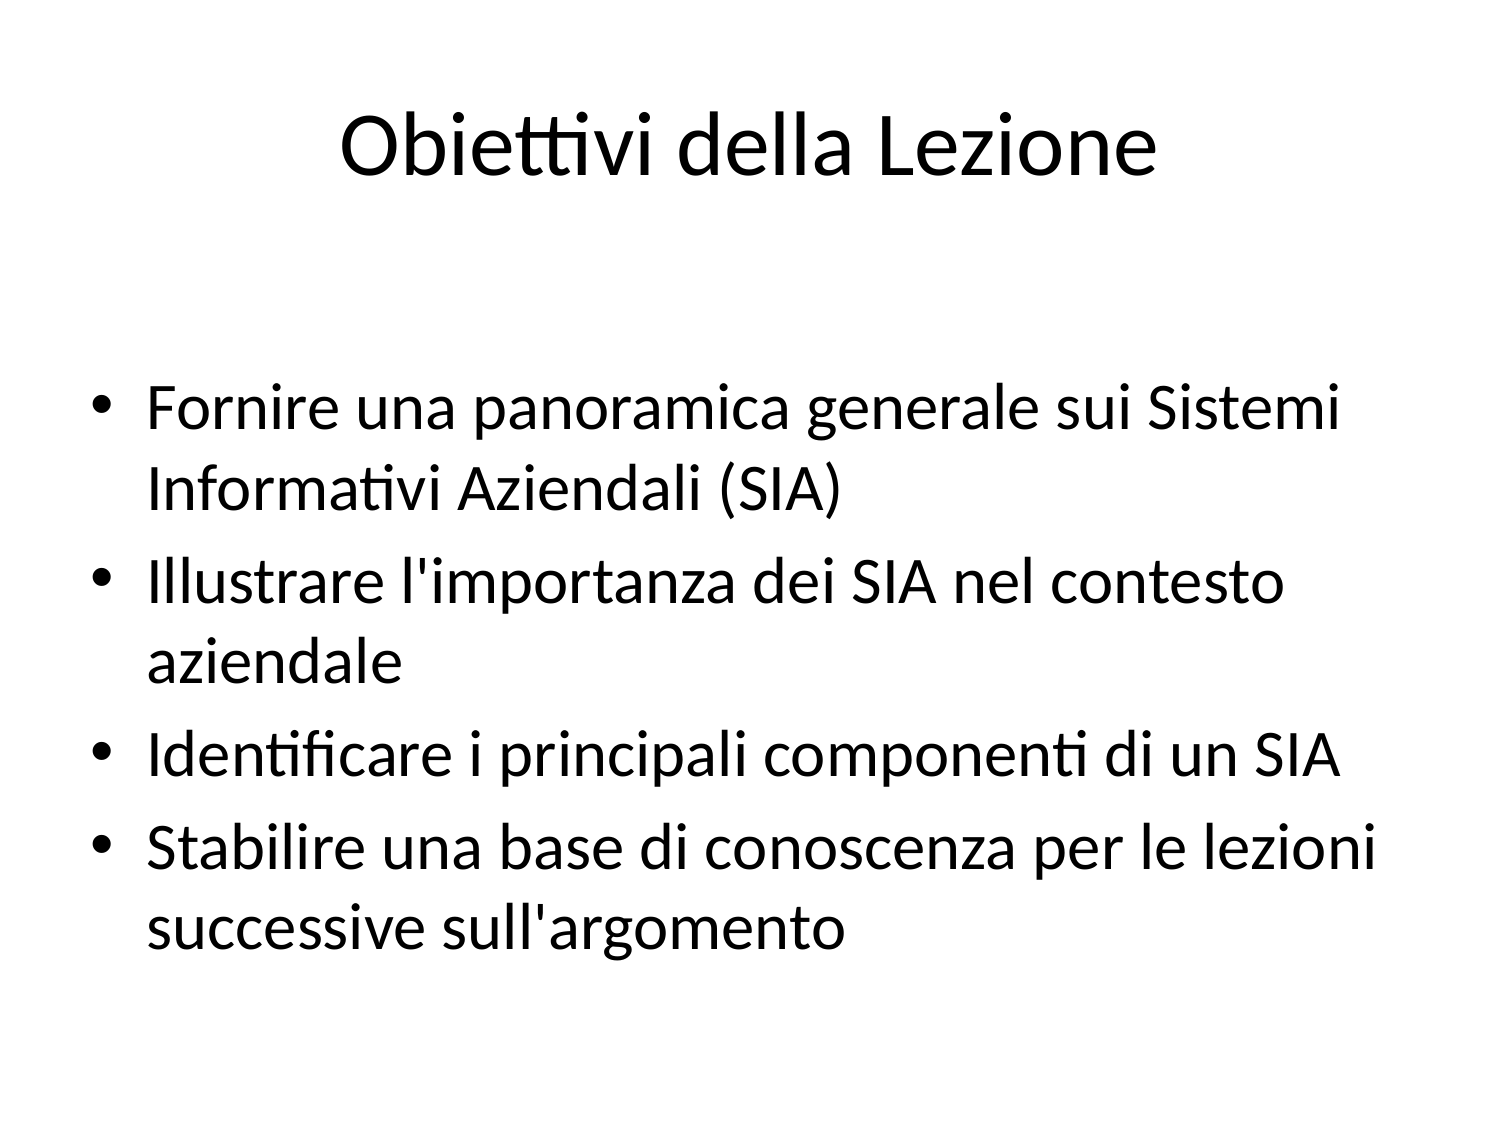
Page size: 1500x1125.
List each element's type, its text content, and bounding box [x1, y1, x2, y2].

title Obiettivi della Lezione [75, 45, 1425, 233]
list Fornire una panoramica generale sui Sistemi Informativi Aziendali (SIA) Illustrare l'importanza dei SIA nel contesto aziendale Identificare i principali componenti di un SIA Stabilire una base di conoscenza per le lezioni successive sull'argomento [75, 262, 1425, 1005]
